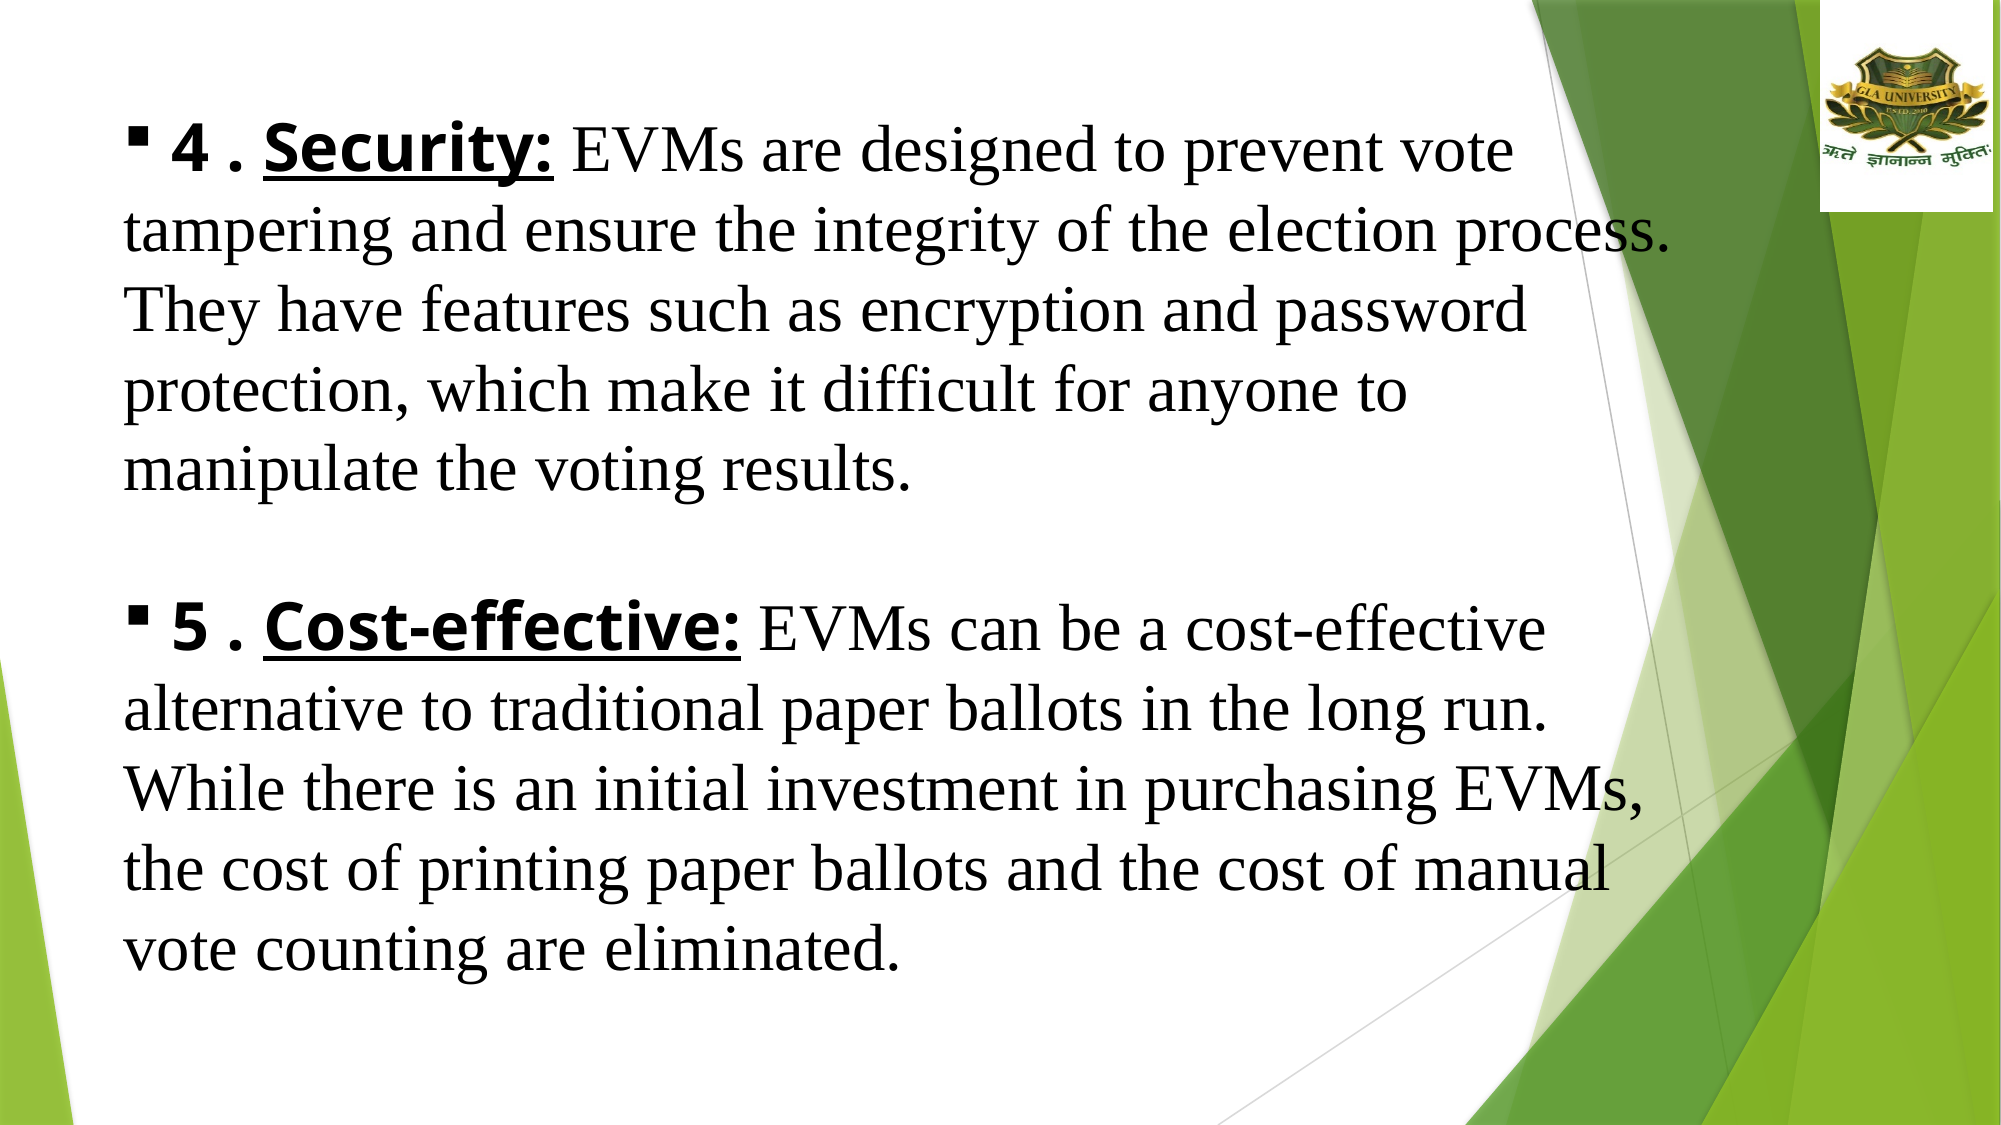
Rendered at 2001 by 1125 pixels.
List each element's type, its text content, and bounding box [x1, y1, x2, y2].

text_box 4 . Security: EVMs are designed to prevent vote tampering and ensure the integrity of the election process. They have features such as encryption and password protection, which make it difficult for anyone to manipulate the voting results. 5 . Cost-effective: EVMs can be a cost-effective alternative to traditional paper ballots in the long run. While there is an initial investment in purchasing EVMs, the cost of printing paper ballots and the cost of manual vote counting are eliminated. [108, 97, 1733, 992]
picture [1820, 0, 1994, 213]
